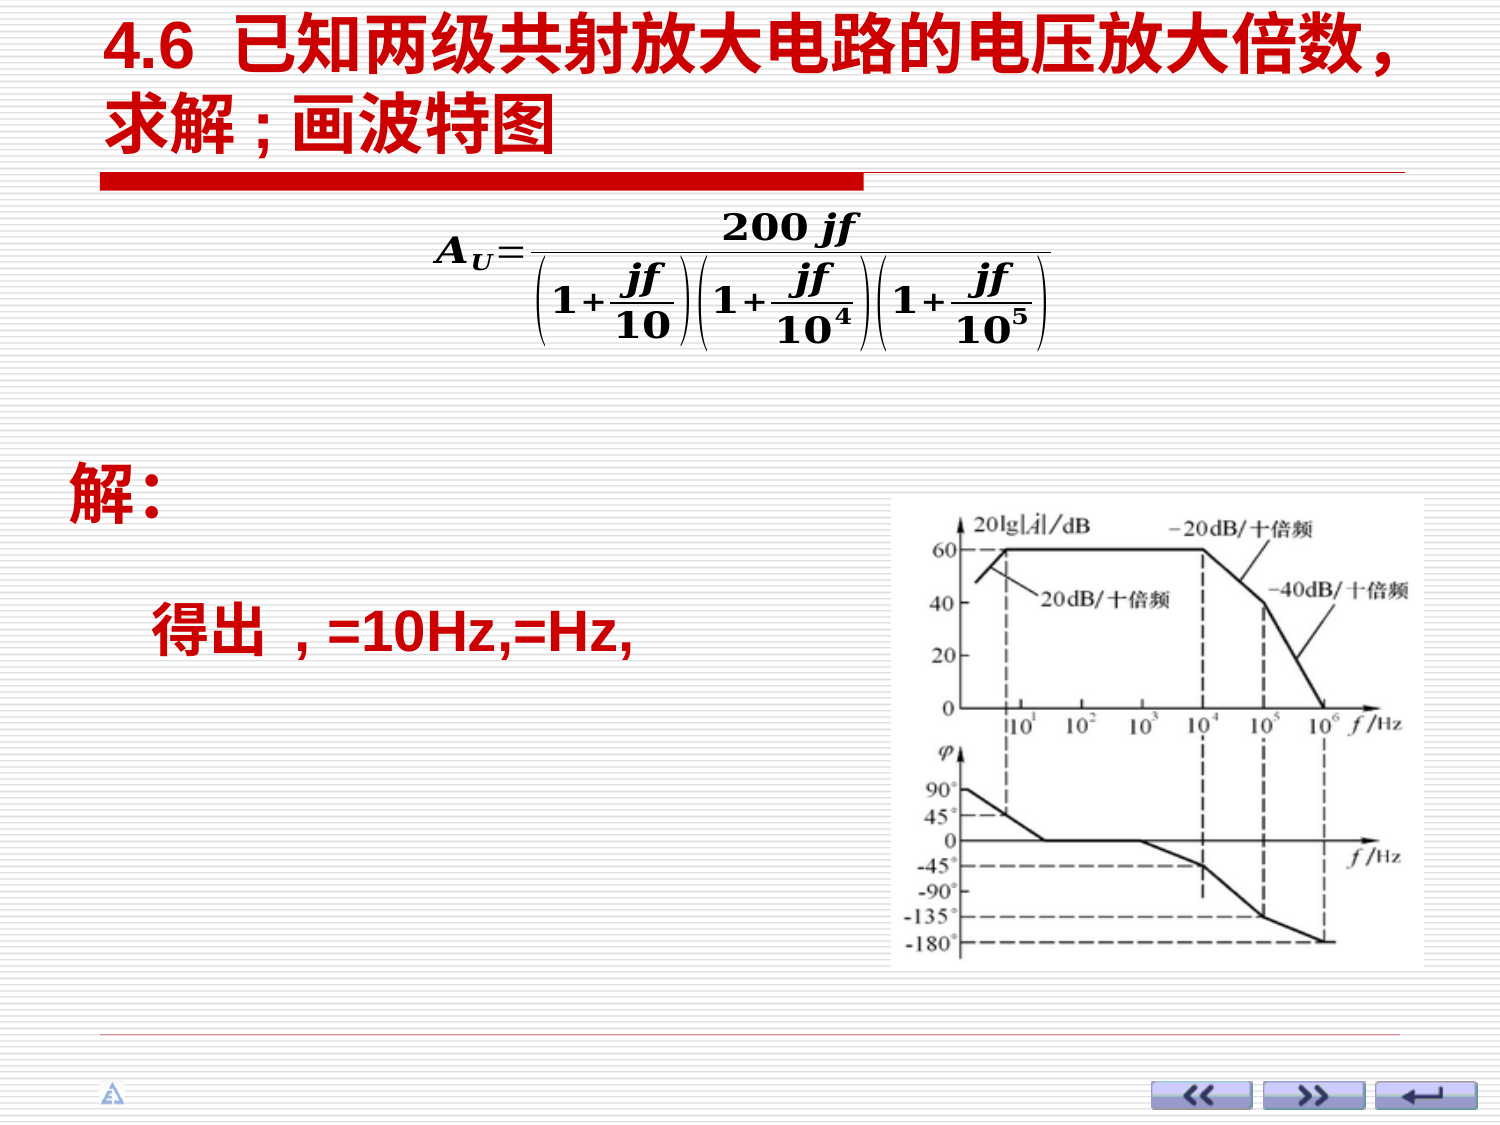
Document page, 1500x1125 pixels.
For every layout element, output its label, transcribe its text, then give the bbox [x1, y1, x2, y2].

picture [0, 0, 1500, 1125]
text_box 解： [53, 444, 218, 539]
